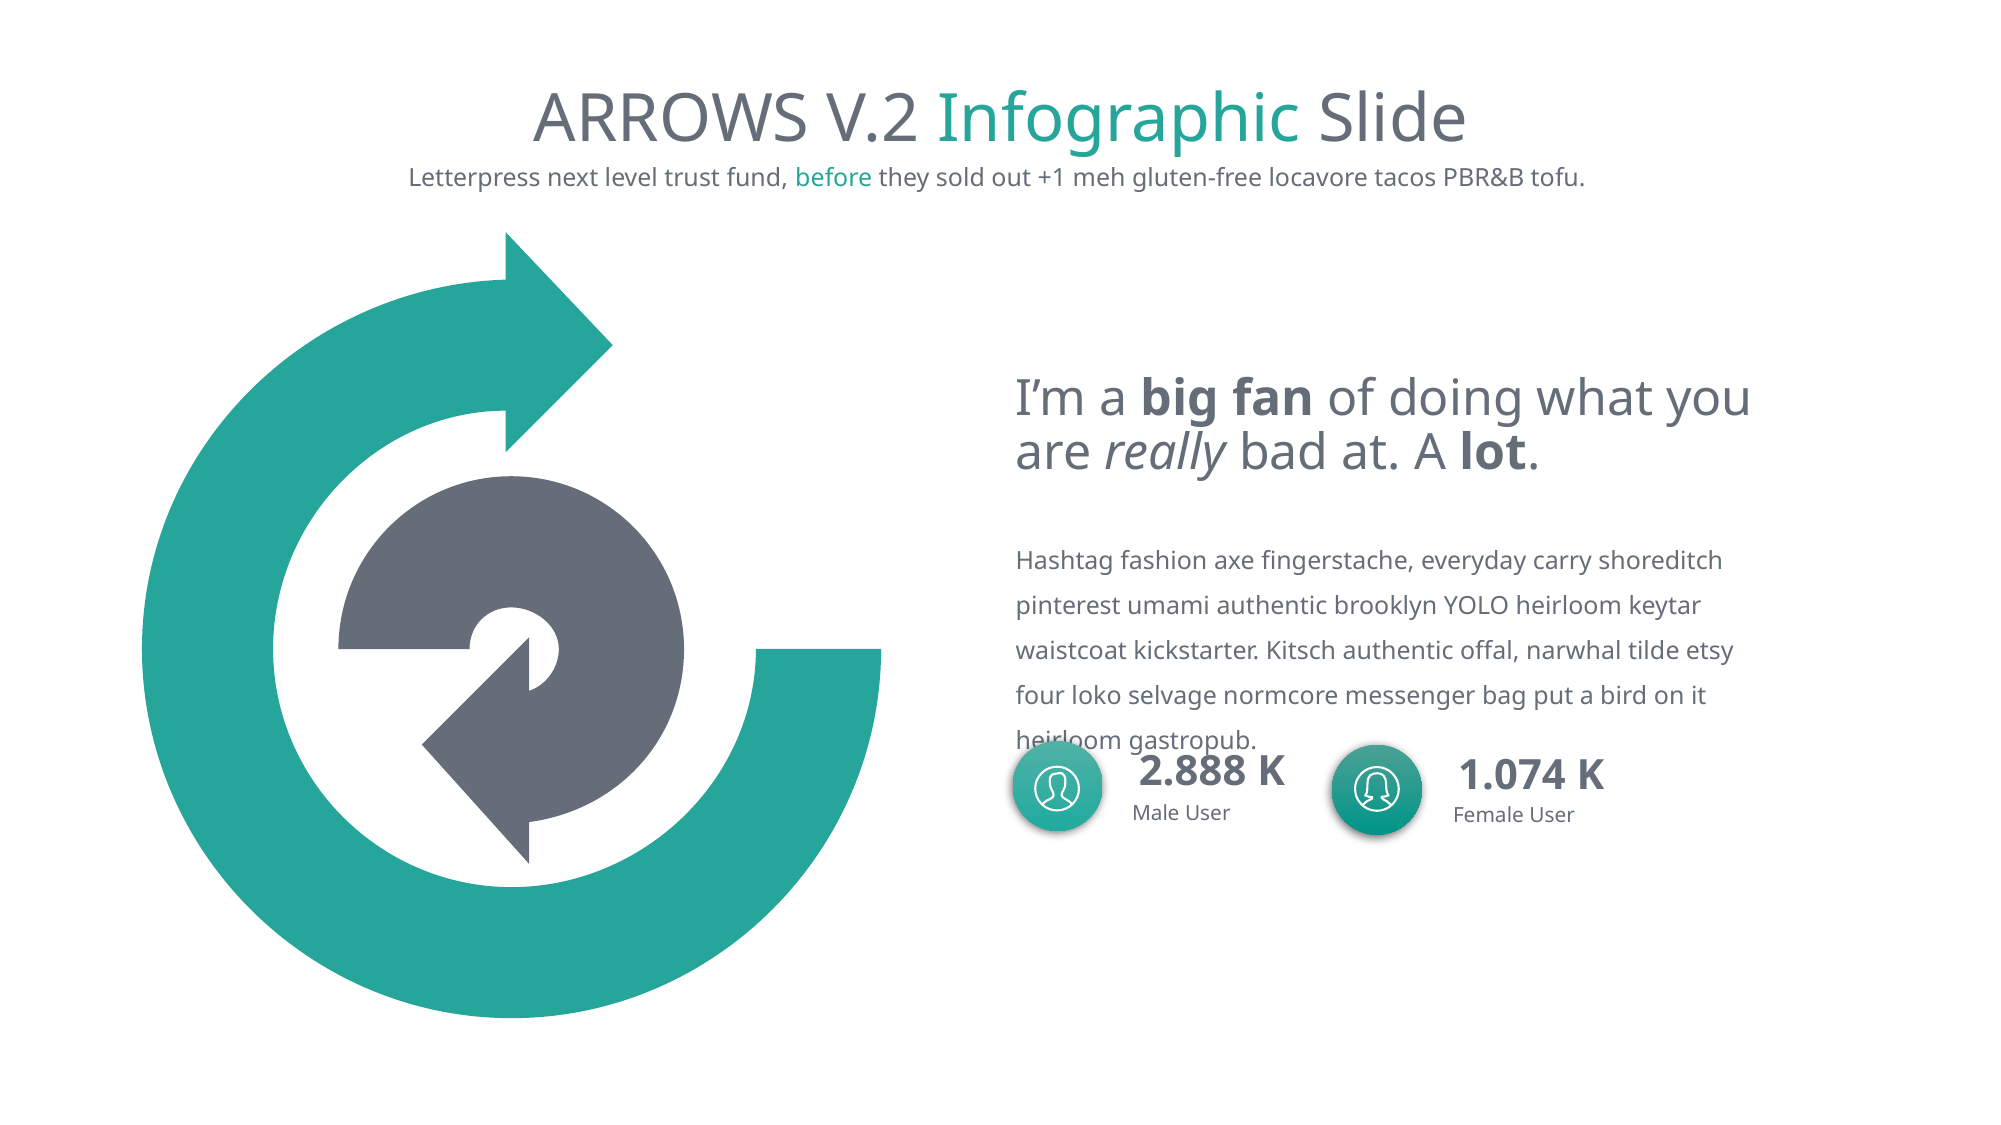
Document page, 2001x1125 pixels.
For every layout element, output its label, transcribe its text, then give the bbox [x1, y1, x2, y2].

text_box Letterpress next level trust fund, before they sold out +1 meh gluten-free locavore tacos PBR&B tofu. [393, 154, 1609, 199]
text_box ARROWS V.2 Infographic Slide [381, 66, 1621, 162]
text_box Hashtag fashion axe fingerstache, everyday carry shoreditch pinterest umami authentic brooklyn YOLO heirloom keytar waistcoat kickstarter. Kitsch authentic offal, narwhal tilde etsy four loko selvage normcore messenger bag put a bird on it heirloom gastropub. [1000, 522, 1799, 762]
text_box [1331, 740, 1621, 835]
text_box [1012, 736, 1302, 831]
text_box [141, 231, 882, 1019]
text_box I’m a big fan of doing what you are really bad at. A lot. [1000, 364, 1820, 488]
